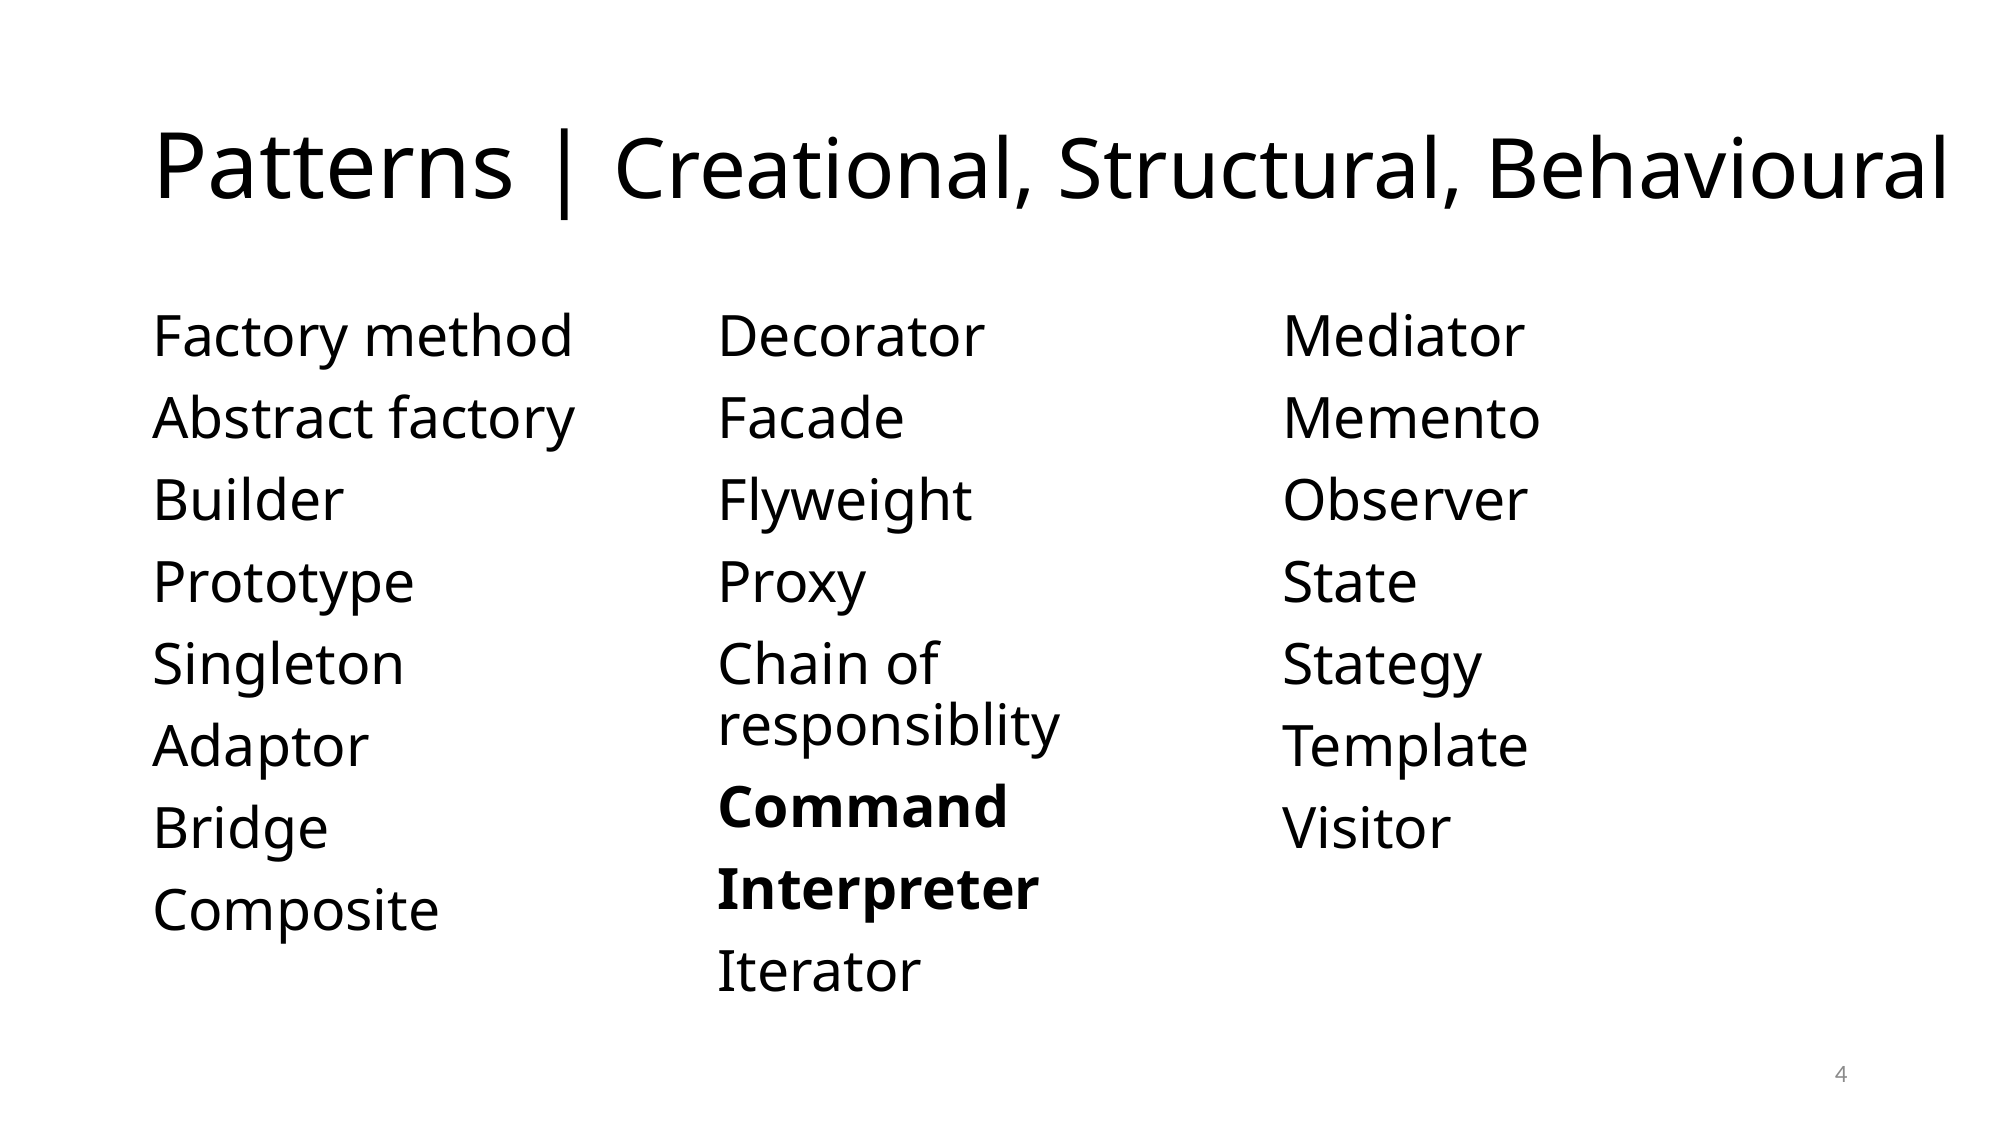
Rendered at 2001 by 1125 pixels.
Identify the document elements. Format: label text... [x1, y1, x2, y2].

slide_number 4 [1412, 1042, 1863, 1103]
text_box Patterns | Creational, Structural, Behavioural [137, 59, 1978, 278]
text_box Factory method Abstract factory Builder Prototype Singleton Adaptor Bridge Composite Decorator Facade Flyweight Proxy Chain of responsiblity Command Interpreter Iterator Mediator Memento Observer State Stategy Template Visitor [137, 299, 1863, 1014]
